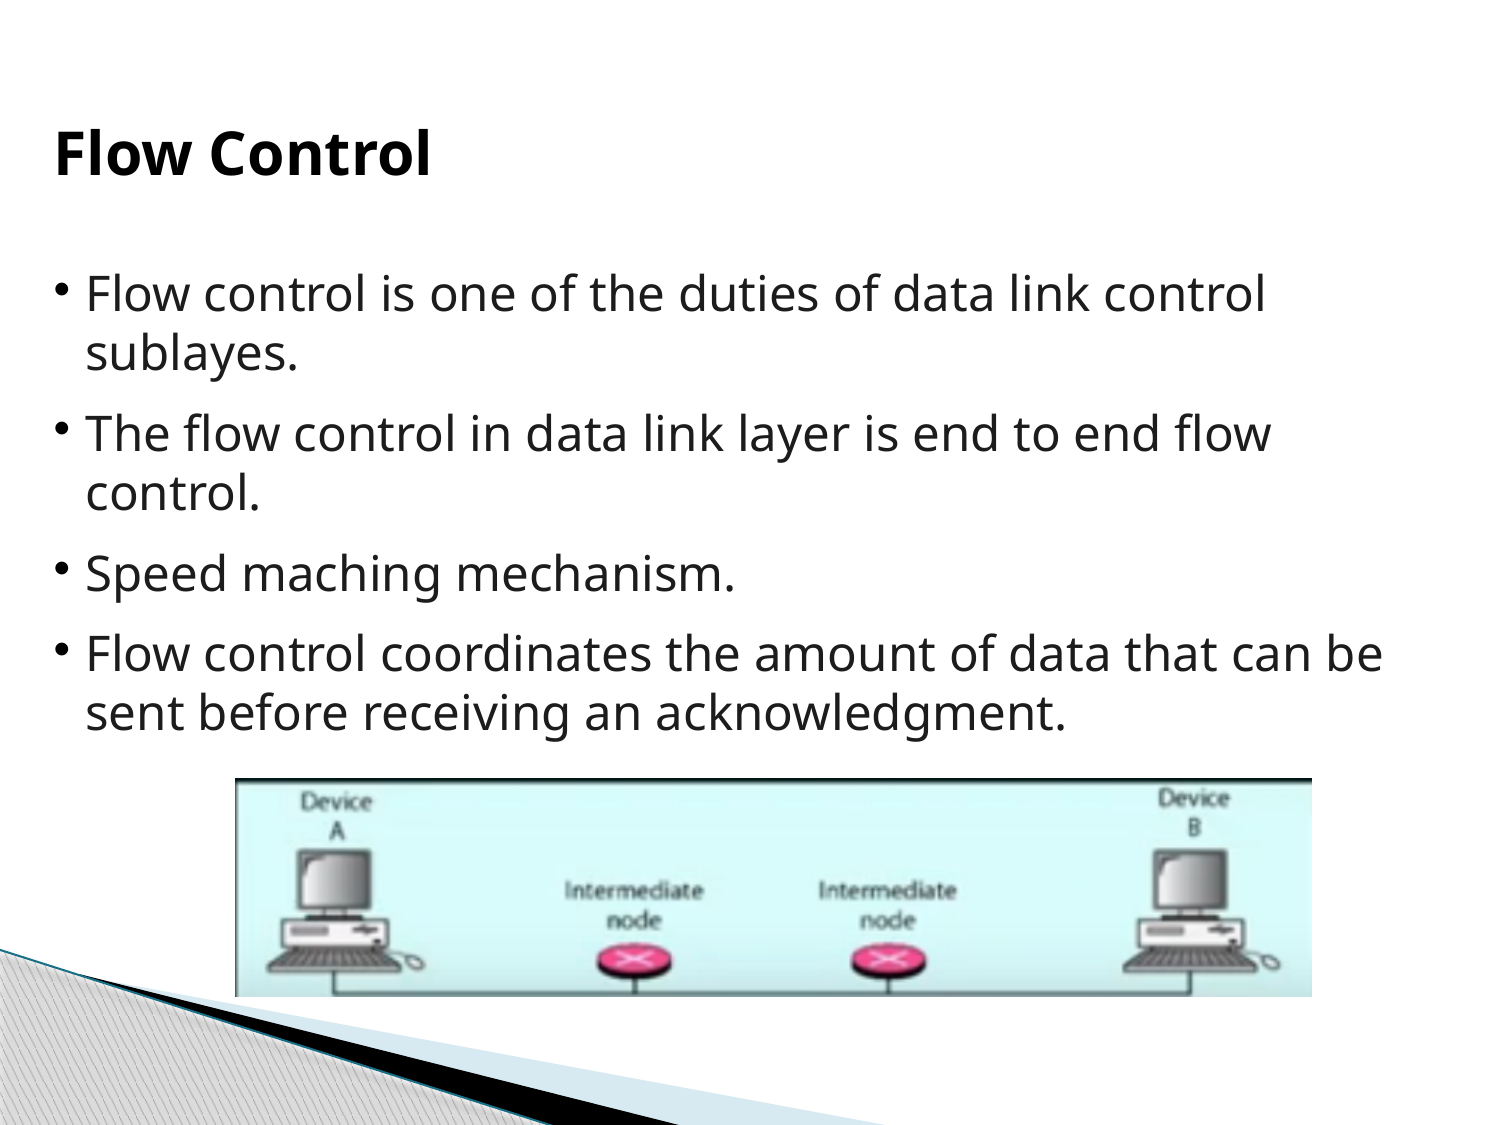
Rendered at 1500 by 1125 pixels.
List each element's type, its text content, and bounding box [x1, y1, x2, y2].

picture [235, 777, 1312, 997]
text_box Flow Control [53, 53, 1447, 188]
text_box Flow control is one of the duties of data link control sublayes. The flow control in data link layer is end to end flow control. Speed maching mechanism. Flow control coordinates the amount of data that can be sent before receiving an acknowledgment. [53, 262, 1420, 959]
